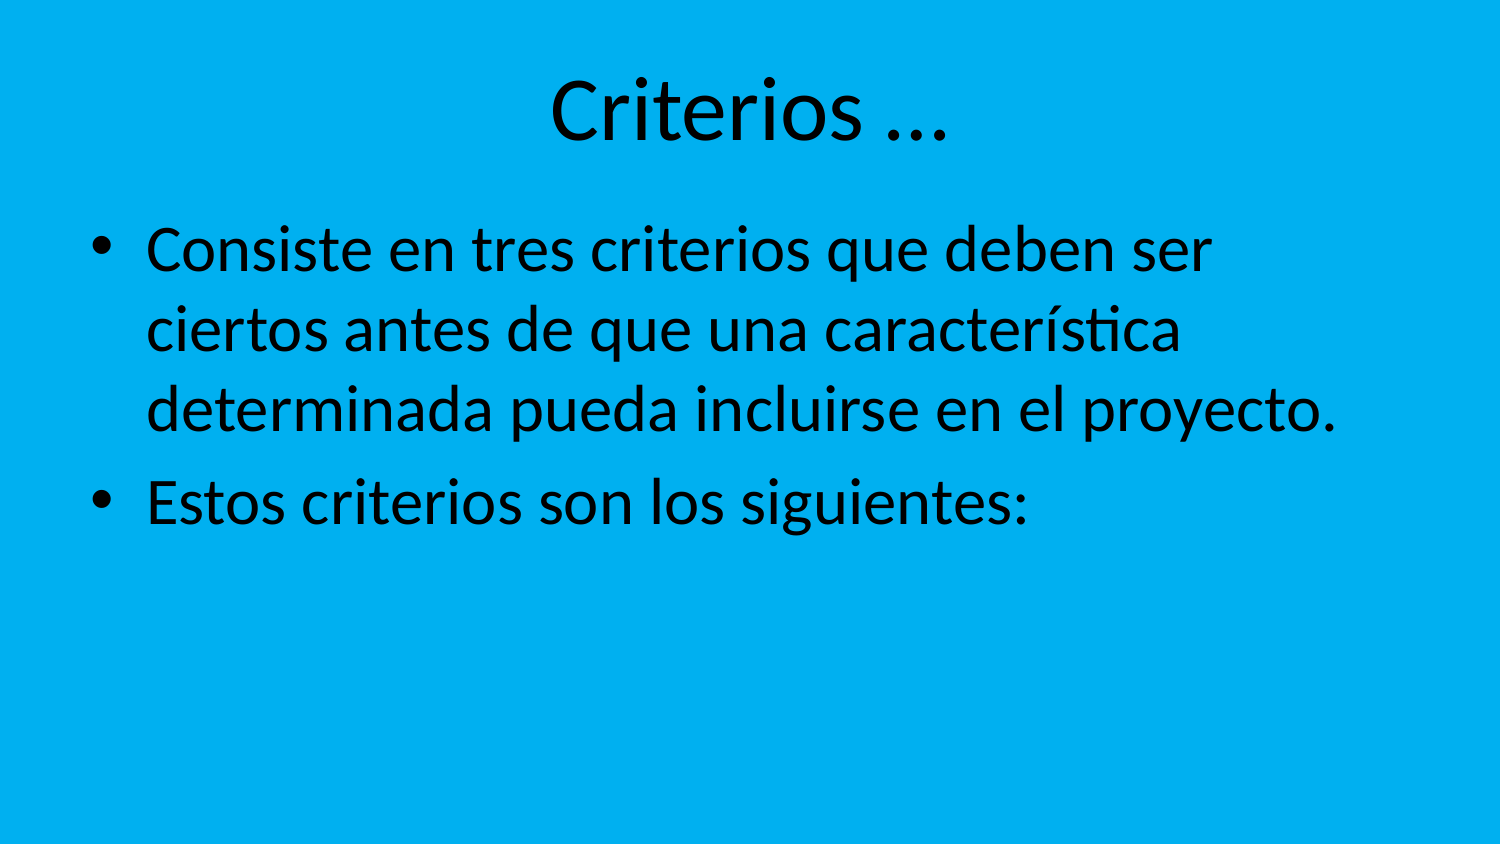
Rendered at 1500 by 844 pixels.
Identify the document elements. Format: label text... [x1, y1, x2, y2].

title Criterios … [75, 33, 1425, 175]
list Consiste en tres criterios que deben ser ciertos antes de que una característica determinada pueda incluirse en el proyecto. Estos criterios son los siguientes: [75, 196, 1425, 754]
